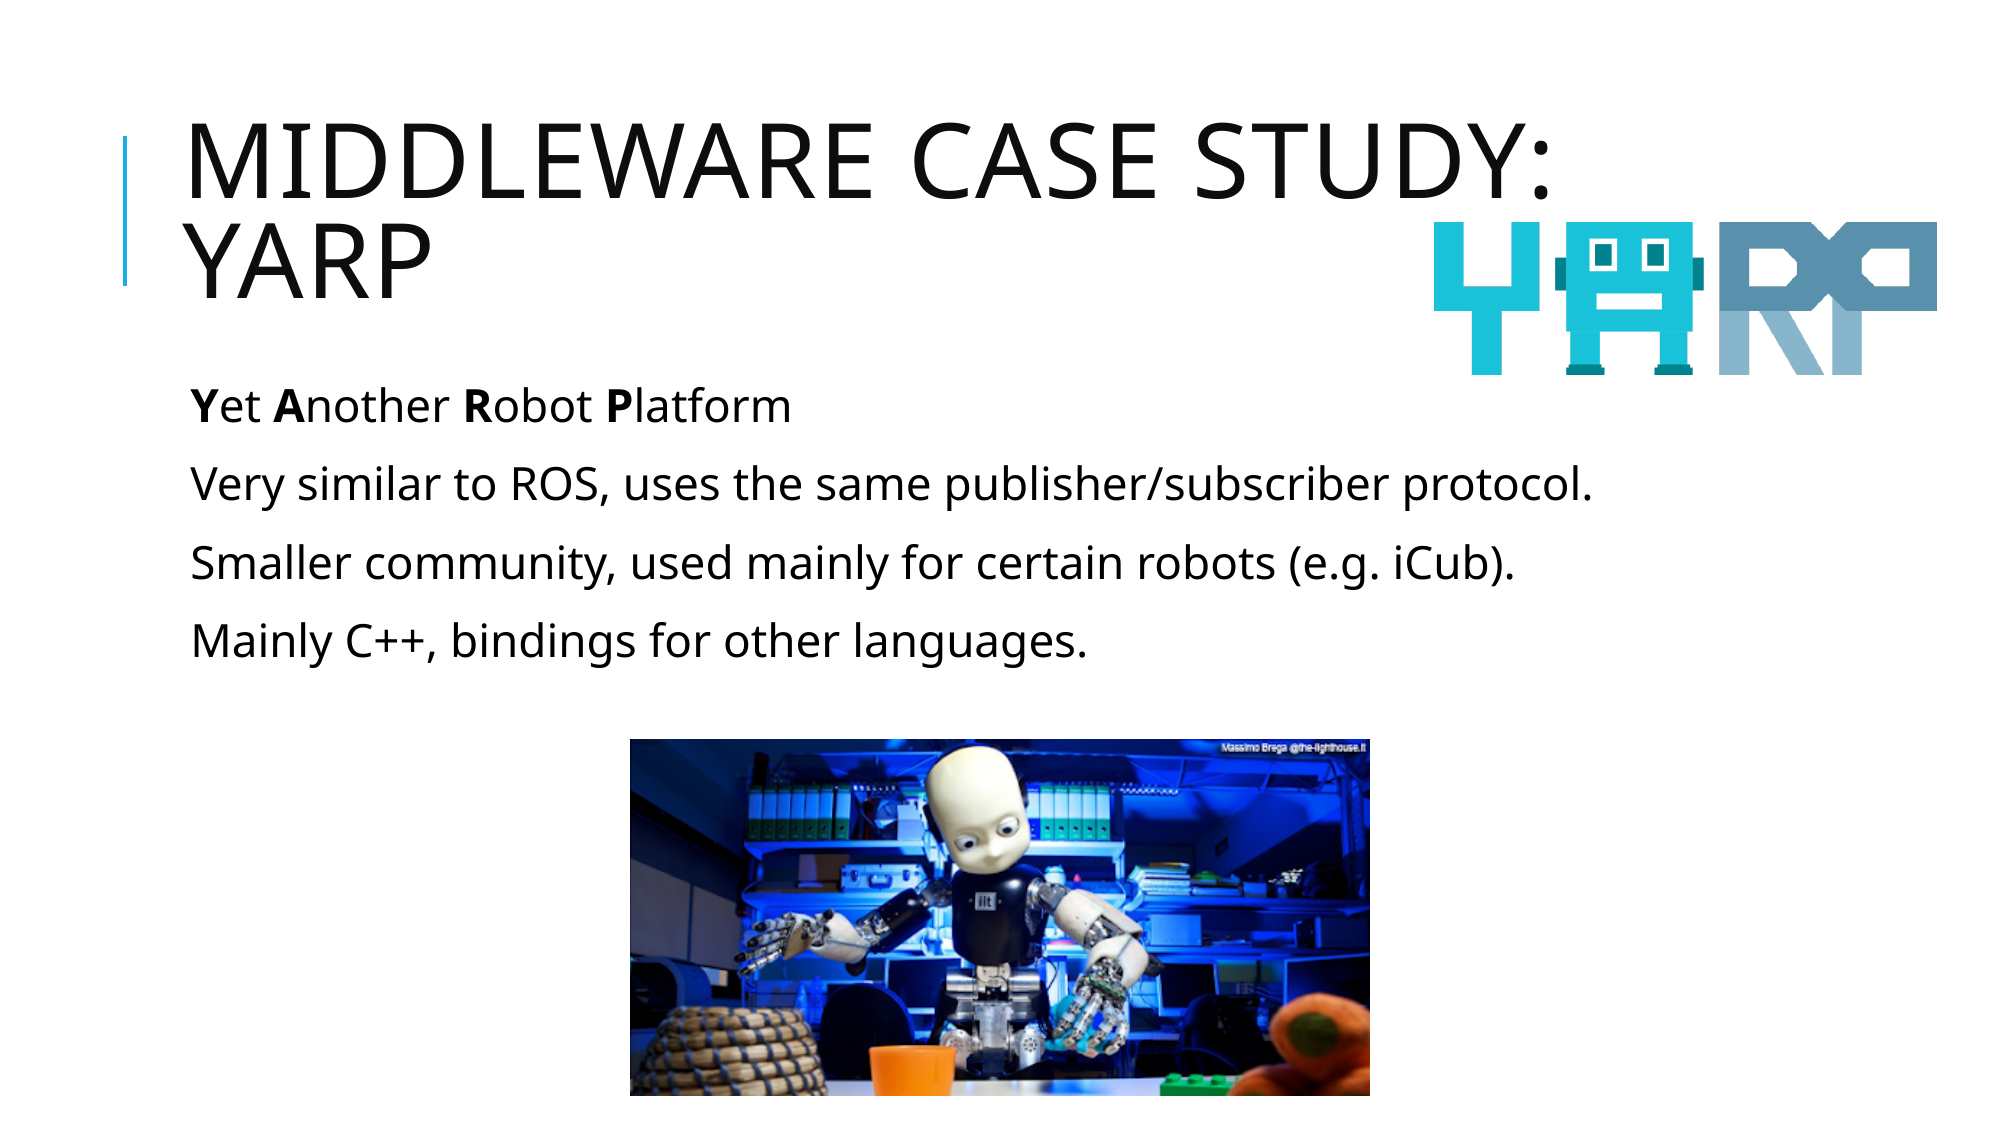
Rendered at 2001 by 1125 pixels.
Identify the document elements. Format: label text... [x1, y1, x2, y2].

title Middleware case study: YARP [168, 96, 1763, 342]
picture [1434, 222, 1937, 376]
picture [629, 738, 1371, 1097]
list Yet Another Robot Platform Very similar to ROS, uses the same publisher/subscriber protocol. Smaller community, used mainly for certain robots (e.g. iCub). Mainly C++, bindings for other languages. [168, 375, 1763, 1035]
